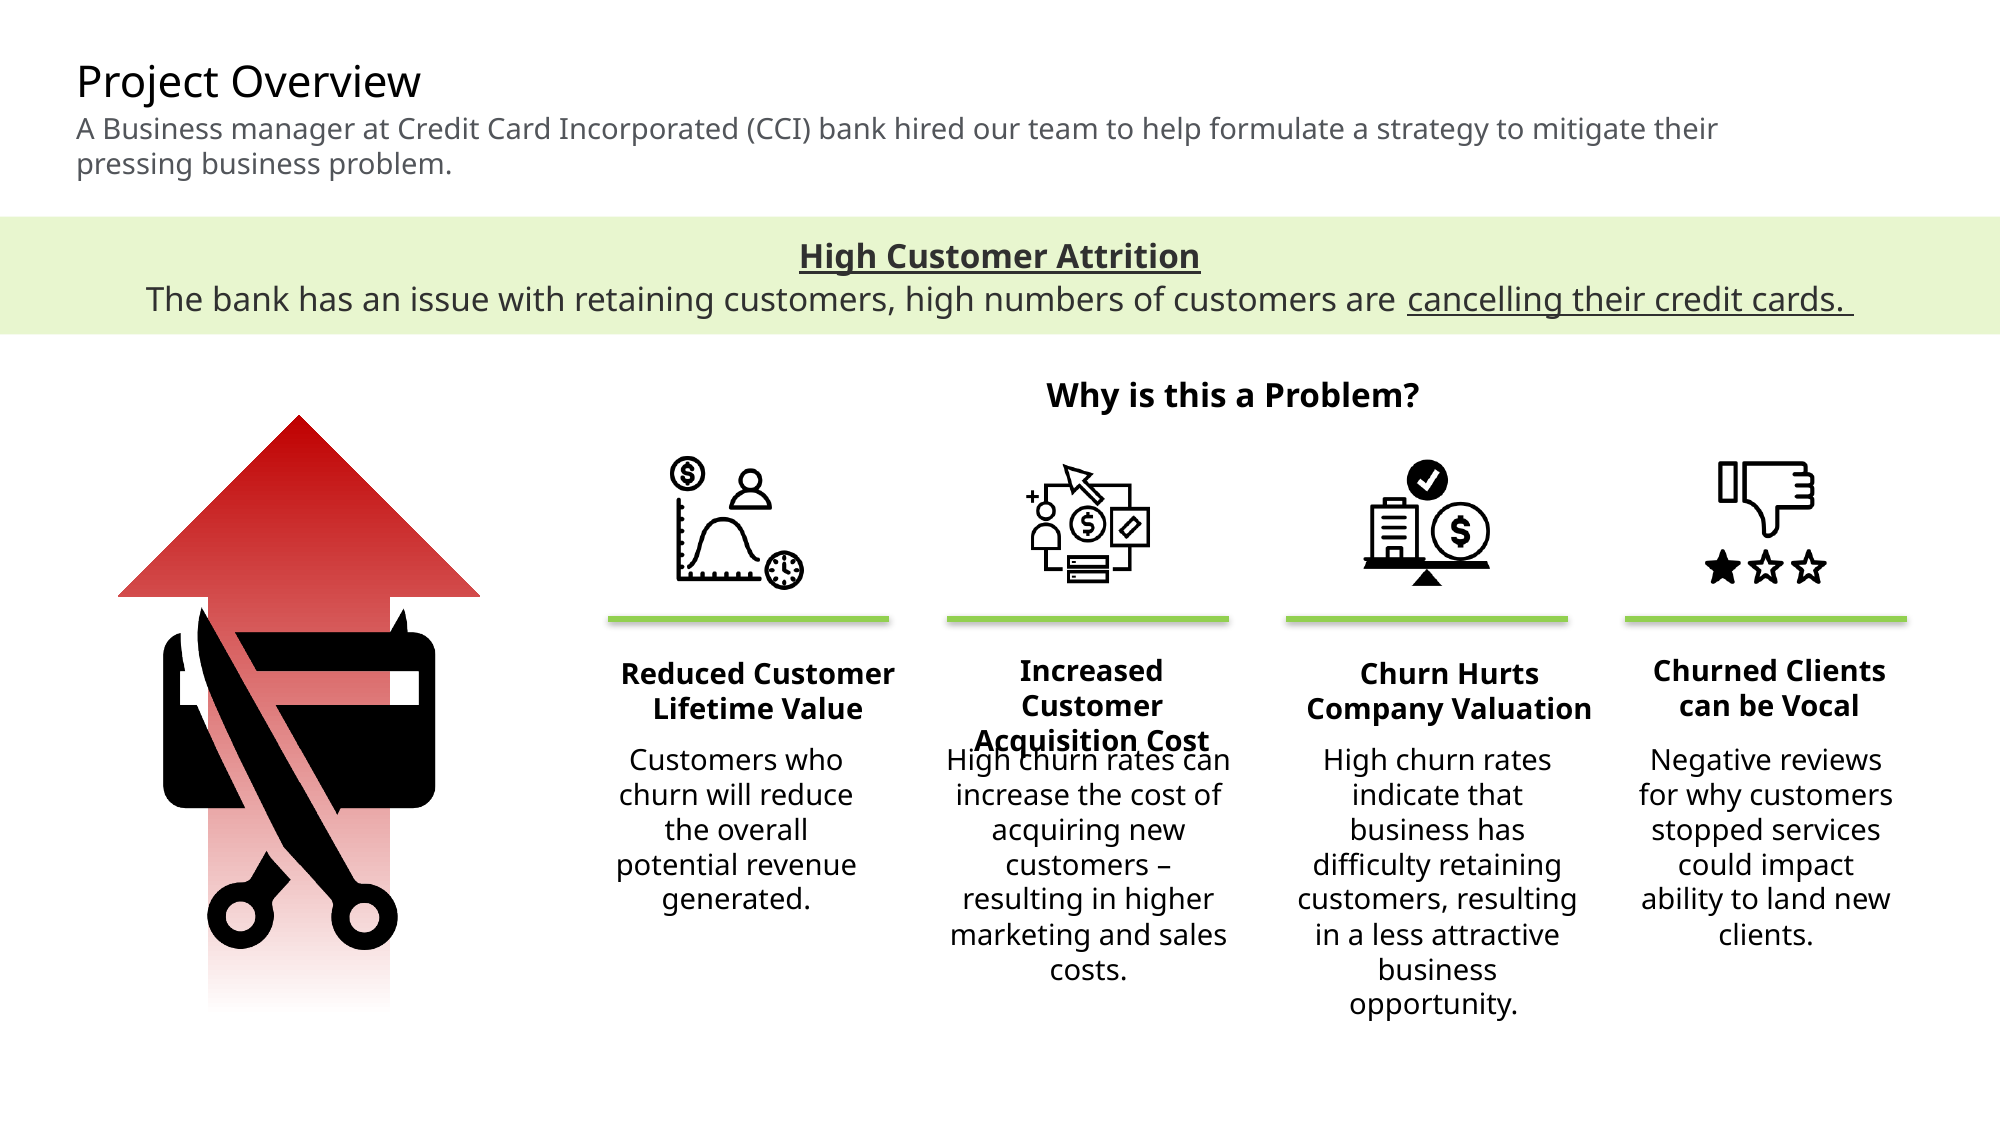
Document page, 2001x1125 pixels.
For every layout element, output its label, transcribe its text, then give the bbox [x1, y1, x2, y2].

text_box High churn rates indicate that business has difficulty retaining customers, resulting in a less attractive business opportunity. [1276, 733, 1599, 1029]
picture [666, 451, 807, 593]
picture [1017, 452, 1159, 593]
picture [1356, 451, 1498, 593]
text_box Churned Clients can be Vocal [1626, 645, 1913, 730]
text_box Reduced Customer Lifetime Value [596, 647, 920, 733]
text_box High Customer Attrition The bank has an issue with retaining customers, high numbers of customers are cancelling their credit cards. [0, 216, 2000, 335]
text_box Churn Hurts Company Valuation [1276, 647, 1624, 733]
text_box High churn rates can increase the cost of acquiring new customers – resulting in higher marketing and sales costs. [927, 733, 1250, 994]
title Project Overview [73, 52, 1927, 243]
text_box Negative reviews for why customers stopped services could impact ability to land new clients. [1622, 733, 1910, 959]
text_box Why is this a Problem? [949, 371, 1508, 414]
picture [1695, 451, 1837, 593]
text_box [117, 414, 481, 1017]
text_box Increased Customer Acquisition Cost [931, 645, 1254, 765]
text_box Customers who churn will reduce the overall potential revenue generated. [596, 733, 877, 924]
